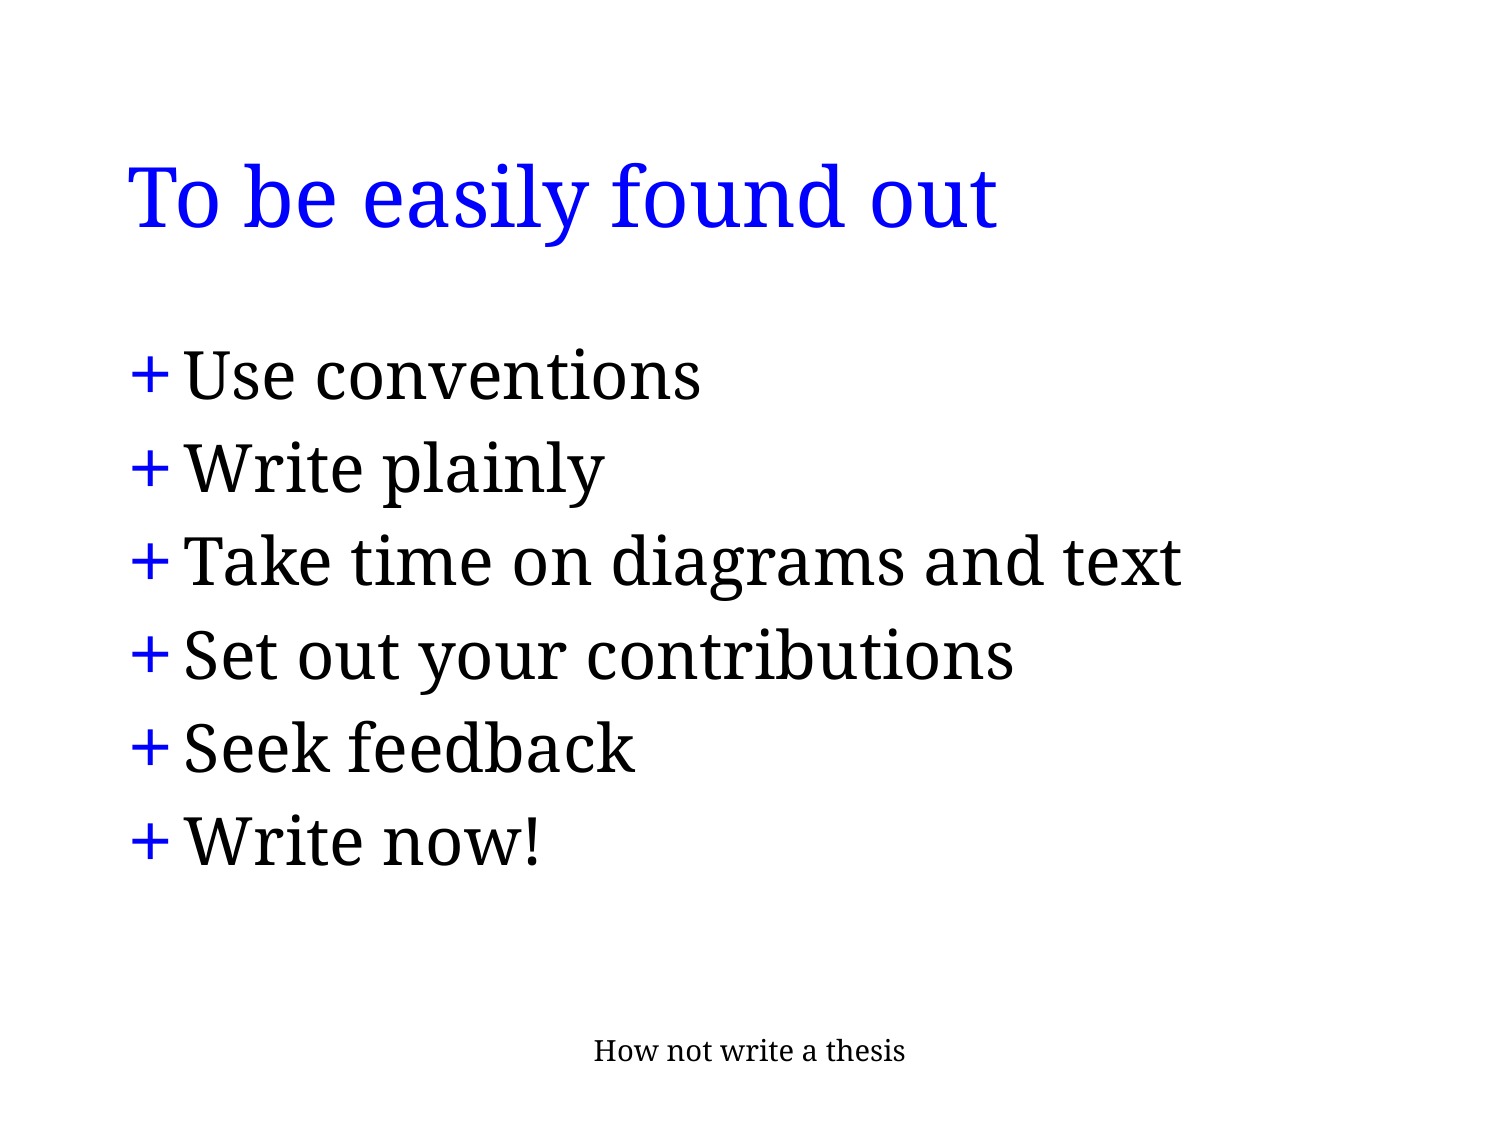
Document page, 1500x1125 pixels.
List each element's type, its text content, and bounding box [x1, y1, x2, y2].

title To be easily found out [112, 99, 1388, 288]
list Use conventions Write plainly Take time on diagrams and text Set out your contributions Seek feedback Write now! [112, 324, 1388, 1001]
footer How not write a thesis [512, 1024, 988, 1101]
